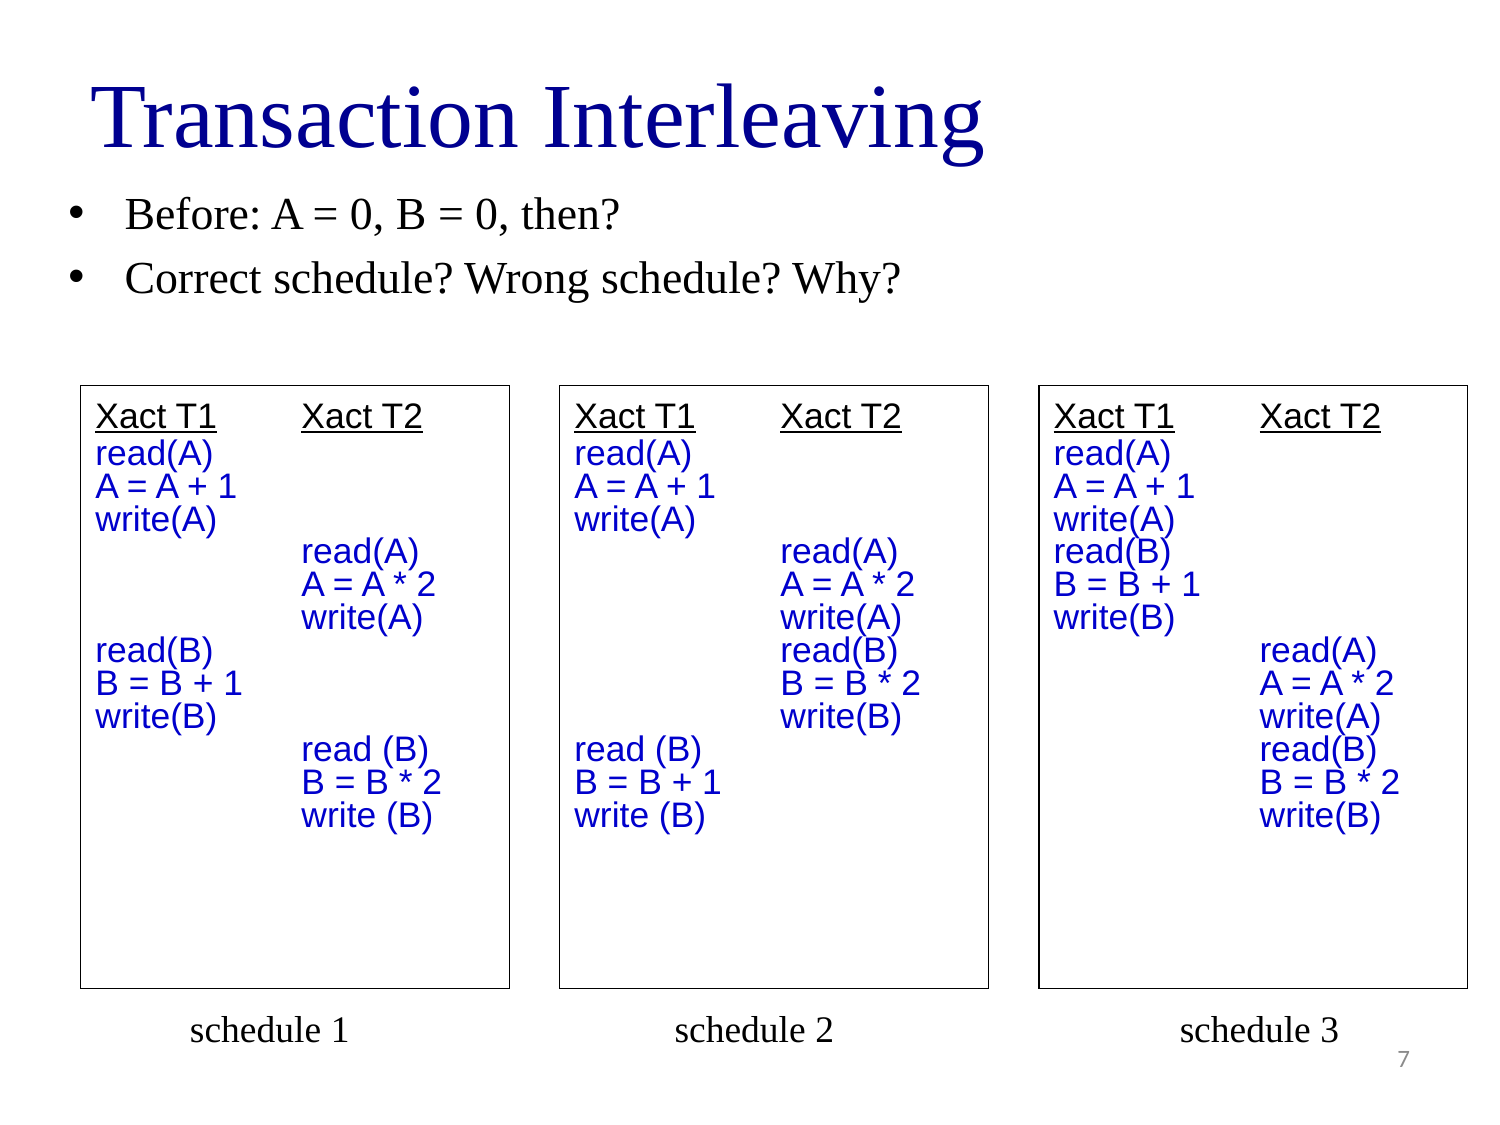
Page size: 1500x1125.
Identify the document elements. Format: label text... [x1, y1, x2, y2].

text_box Xact T1 Xact T2 read(A) A = A + 1 write(A) read(A) A = A * 2 write(A) read(B) B = B * 2 write(B) read (B) B = B + 1 write (B) [559, 385, 989, 989]
text_box schedule 1 [175, 997, 365, 1057]
list Before: A = 0, B = 0, then? Correct schedule? Wrong schedule? Why? [53, 176, 1500, 989]
text_box schedule 3 [1164, 997, 1355, 1057]
slide_number 7 [1074, 1042, 1425, 1103]
text_box schedule 2 [659, 997, 850, 1057]
text_box Xact T1 Xact T2 read(A) A = A + 1 write(A) read(B) B = B + 1 write(B) read(A) A = A * 2 write(A) read(B) B = B * 2 write(B) [1038, 385, 1468, 989]
title Transaction Interleaving [75, 45, 1425, 176]
text_box Xact T1 Xact T2 read(A) A = A + 1 write(A) read(A) A = A * 2 write(A) read(B) B = B + 1 write(B) read (B) B = B * 2 write (B) [80, 385, 510, 989]
